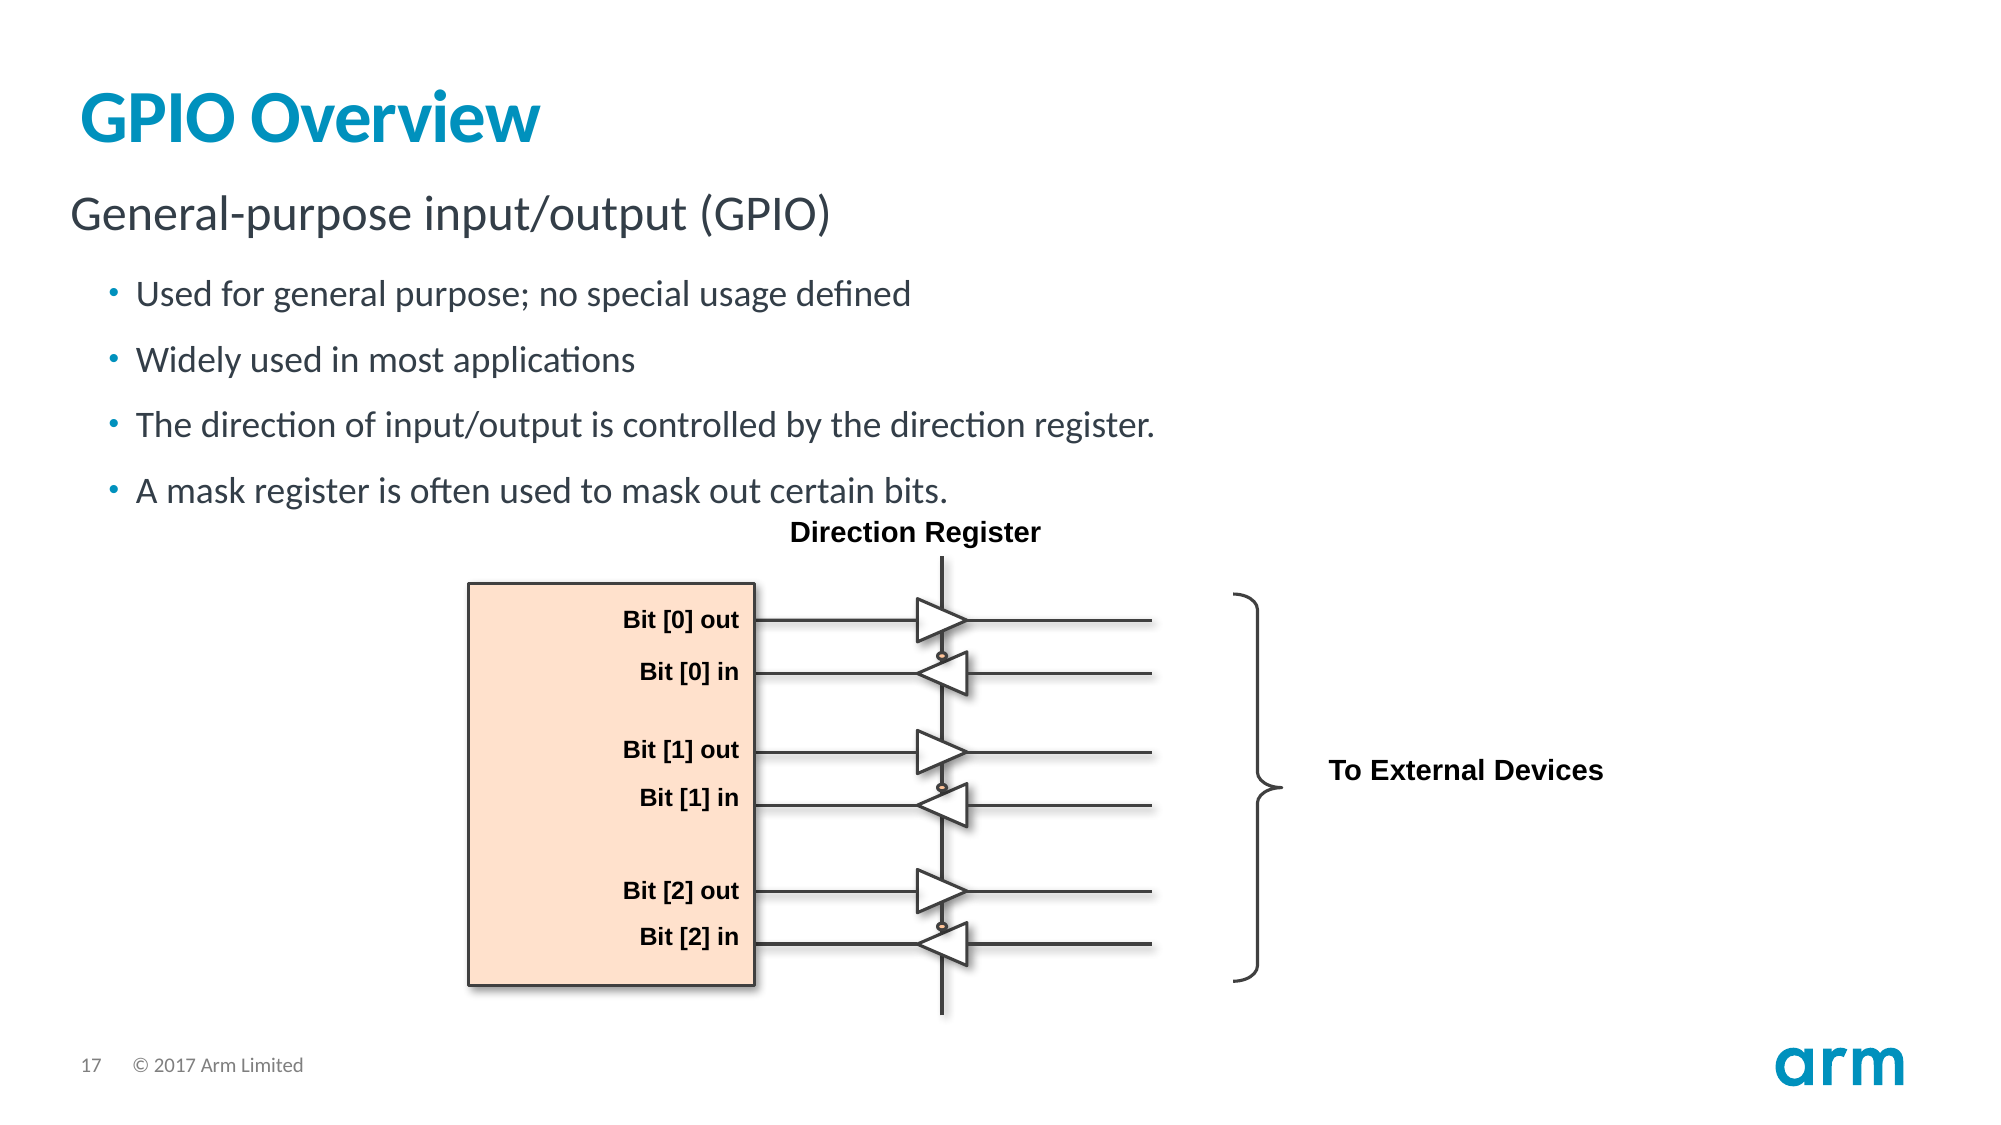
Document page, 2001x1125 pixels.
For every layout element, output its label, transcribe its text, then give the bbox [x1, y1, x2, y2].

text_box [468, 583, 755, 986]
title GPIO Overview [80, 48, 1915, 158]
text_box [917, 730, 941, 774]
text_box Bit [1] out [538, 726, 755, 771]
text_box [920, 935, 941, 955]
text_box [917, 598, 941, 642]
text_box [920, 796, 941, 816]
text_box [943, 783, 967, 827]
text_box [943, 609, 966, 631]
text_box Bit [2] out [516, 867, 755, 913]
text_box [943, 922, 967, 966]
text_box Direction Register [775, 505, 1152, 556]
text_box [943, 880, 966, 902]
text_box To External Devices [1313, 743, 1691, 794]
text_box [943, 741, 966, 763]
text_box [921, 664, 941, 684]
list General-purpose input/output (GPIO) Used for general purpose; no special usage defined Widely used in most applications The direction of input/output is controlled by the direction register. A mask register is often used to mask out certain bits. [70, 187, 1905, 858]
text_box Bit [0] out [538, 596, 755, 642]
text_box [943, 651, 967, 696]
text_box Bit [1] in [570, 773, 755, 819]
text_box [1233, 594, 1282, 982]
text_box Bit [0] in [570, 647, 755, 693]
text_box Bit [2] in [570, 912, 755, 958]
text_box [917, 869, 941, 913]
